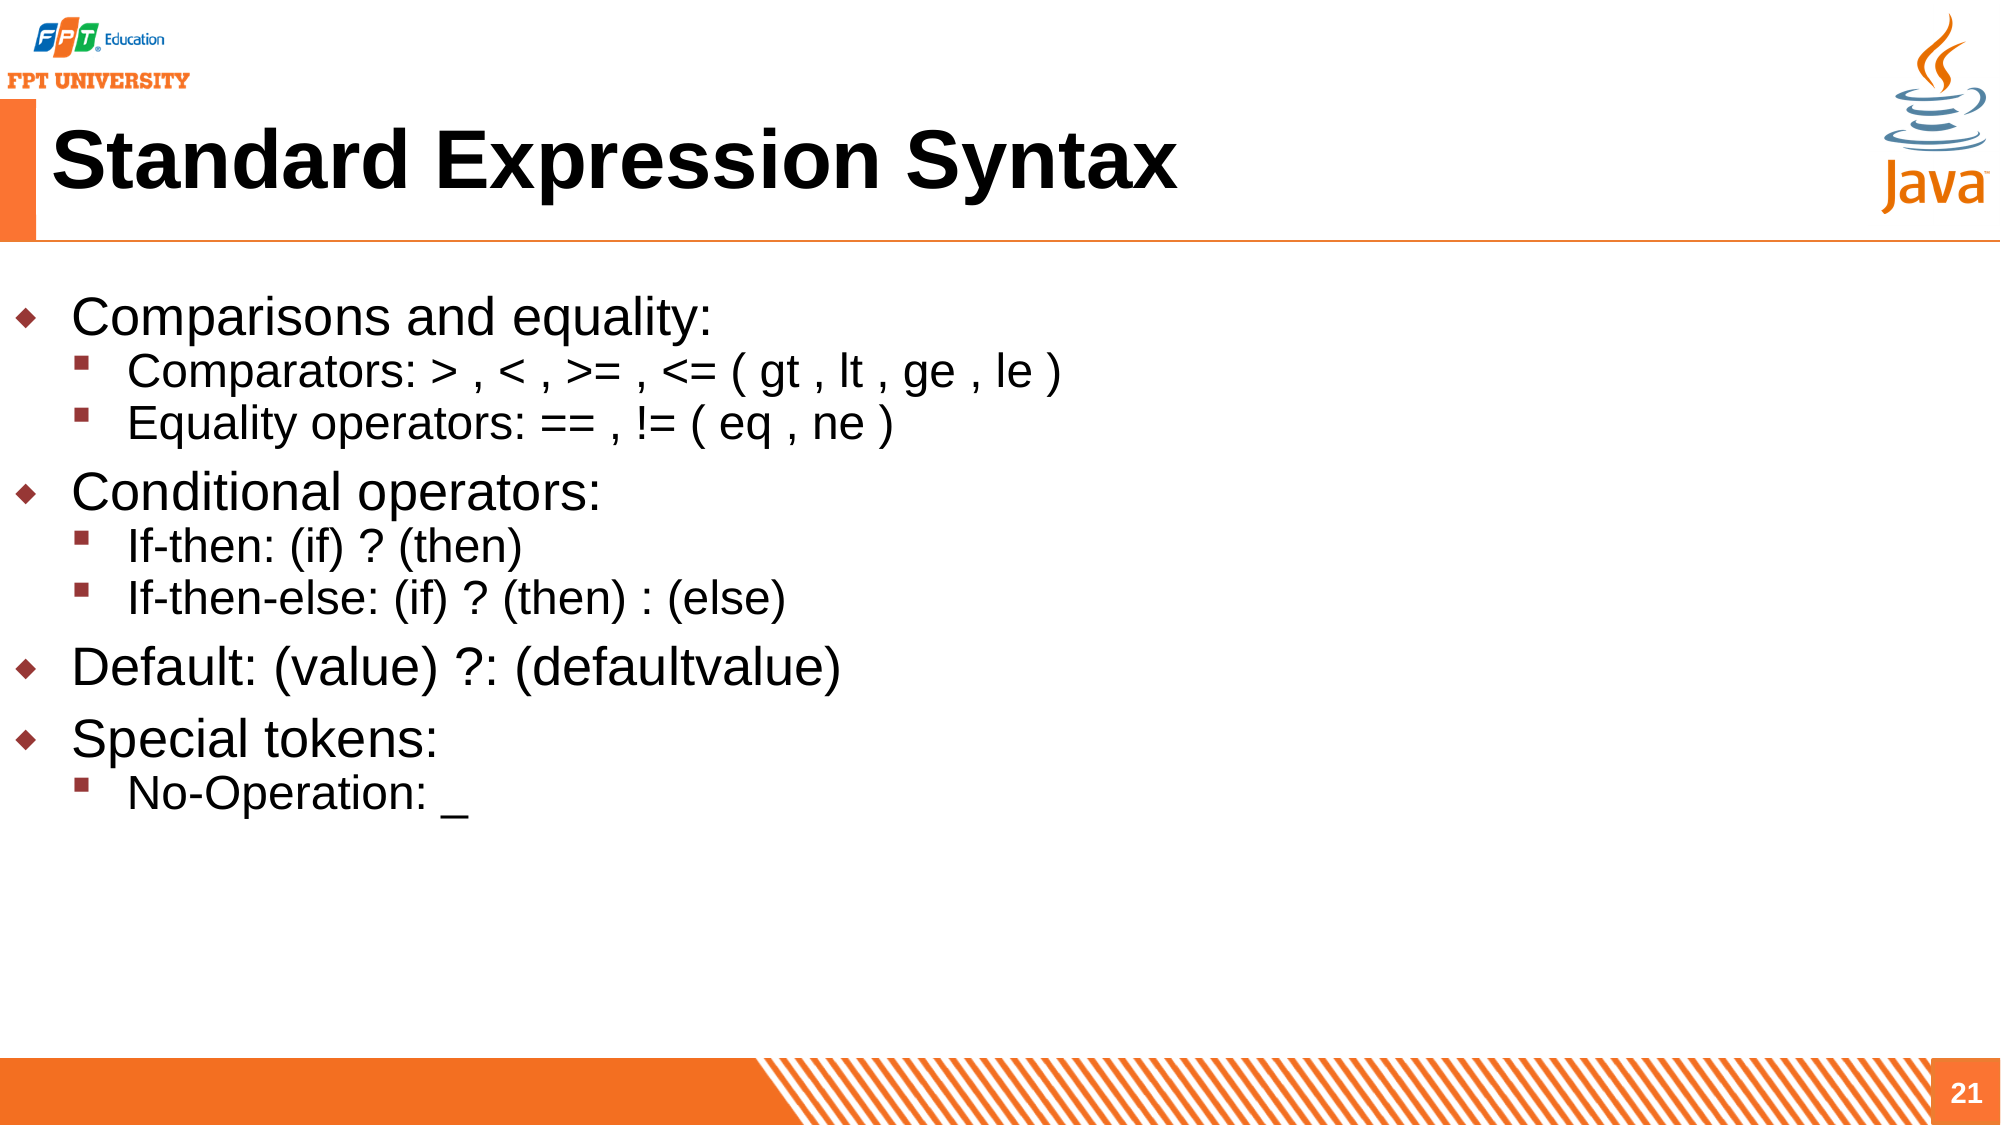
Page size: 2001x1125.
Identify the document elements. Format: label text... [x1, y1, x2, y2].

list Comparisons and equality: Comparators: > , < , >= , <= ( gt , lt , ge , le ) Equality operators: == , != ( eq , ne ) Conditional operators: If-then: (if) ? (then) If-then-else: (if) ? (then) : (else) Default: (value) ?: (defaultvalue) Special tokens: No-Operation: _ [0, 266, 2000, 1057]
picture [0, 2, 197, 99]
slide_number 21 [1933, 1059, 2000, 1124]
picture [1868, 4, 2000, 226]
picture [0, 1058, 1934, 1125]
title Standard Expression Syntax [36, 108, 1869, 215]
